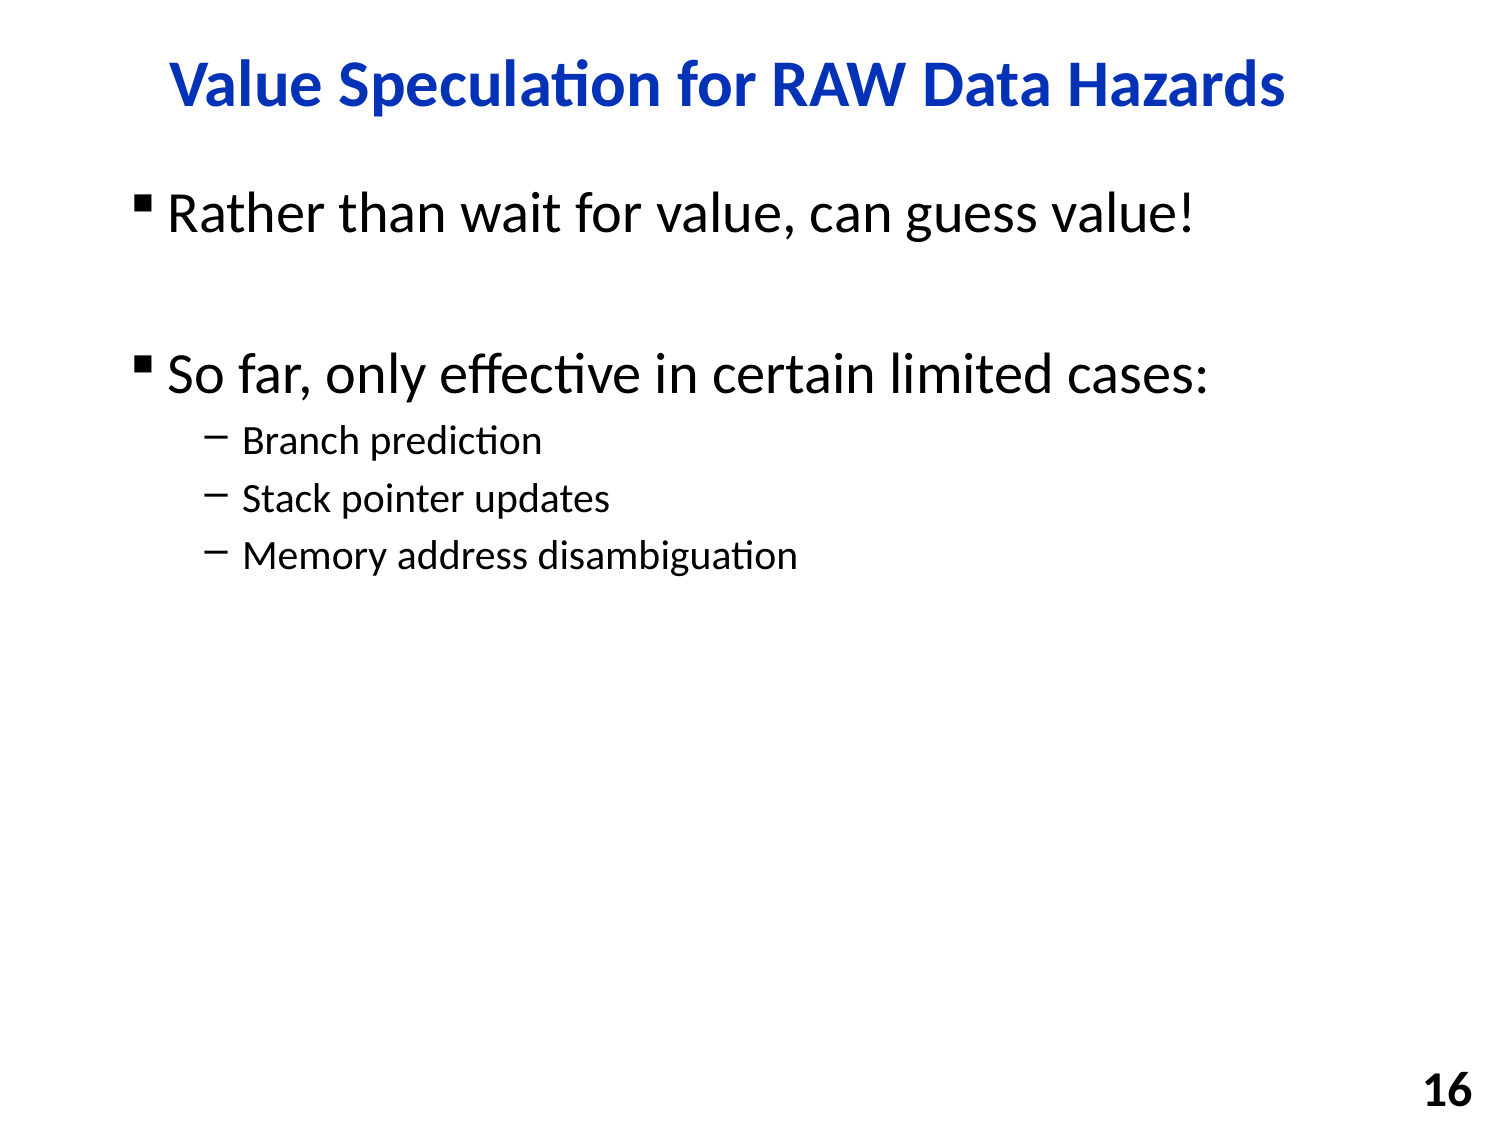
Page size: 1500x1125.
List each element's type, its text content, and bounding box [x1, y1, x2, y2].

list Rather than wait for value, can guess value! So far, only effective in certain limited cases: Branch prediction Stack pointer updates Memory address disambiguation [114, 174, 1376, 1005]
title Value Speculation for RAW Data Hazards [137, 24, 1335, 147]
slide_number 16 [1174, 1062, 1488, 1111]
